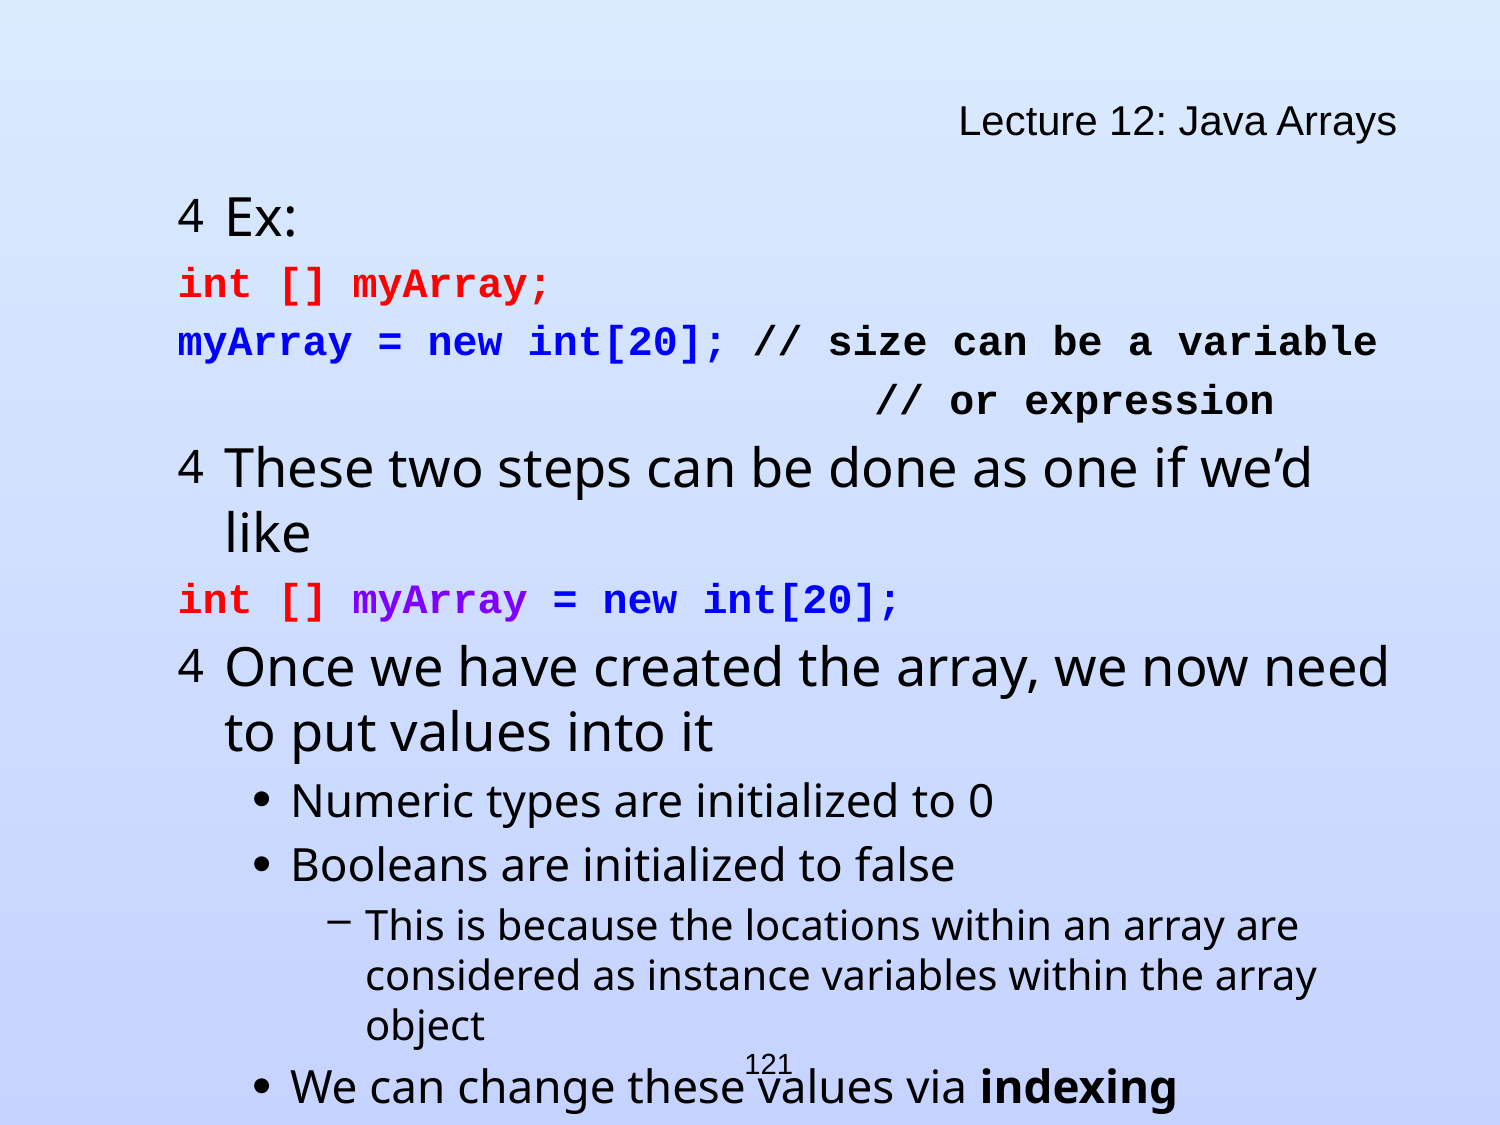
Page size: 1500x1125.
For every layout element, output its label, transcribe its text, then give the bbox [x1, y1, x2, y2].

list Ex: int [] myArray; myArray = new int[20]; // size can be a variable // or expression These two steps can be done as one if we’d like int [] myArray = new int[20]; Once we have created the array, we now need to put values into it Numeric types are initialized to 0 Booleans are initialized to false This is because the locations within an array are considered as instance variables within the array object We can change these values via indexing [87, 174, 1413, 1000]
slide_number 121 [612, 1024, 926, 1101]
title Lecture 12: Java Arrays [87, 99, 1413, 150]
